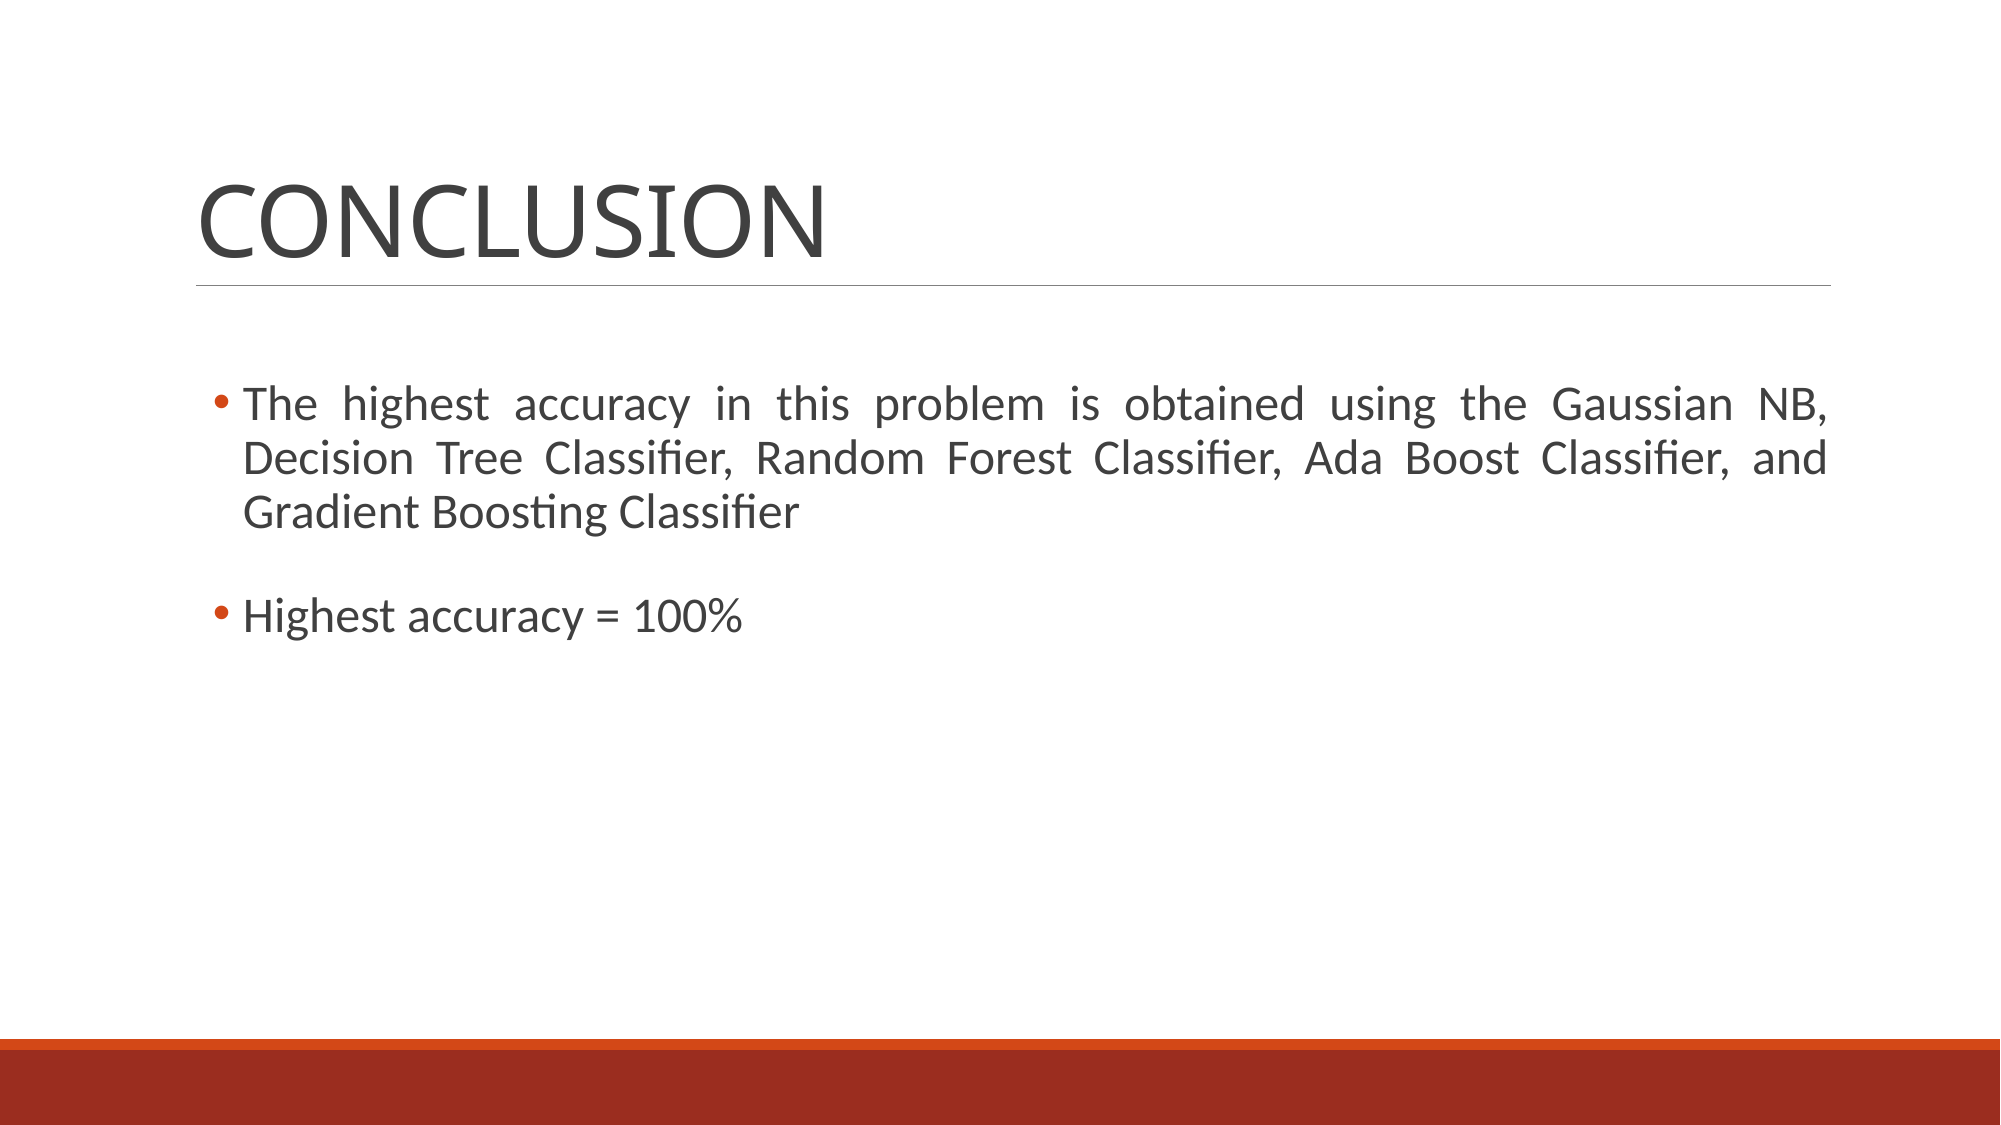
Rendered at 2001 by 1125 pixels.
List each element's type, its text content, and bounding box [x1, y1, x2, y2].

list The highest accuracy in this problem is obtained using the Gaussian NB, Decision Tree Classifier, Random Forest Classifier, Ada Boost Classifier, and Gradient Boosting Classifier Highest accuracy = 100% [180, 370, 1830, 963]
title CONCLUSION [180, 47, 1830, 285]
